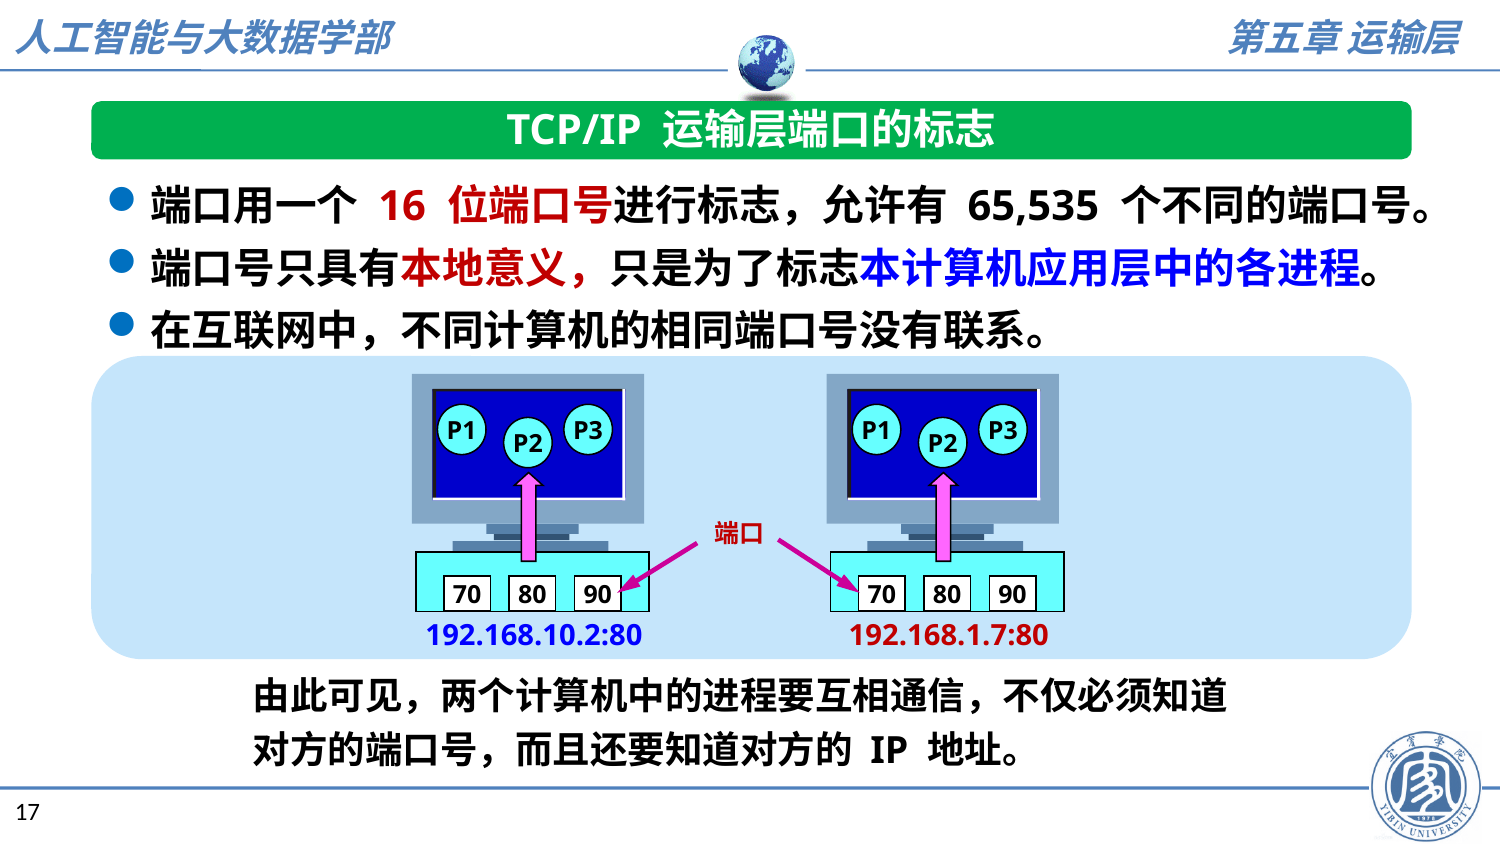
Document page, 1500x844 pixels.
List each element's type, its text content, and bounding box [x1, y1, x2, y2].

text_box TCP/IP 运输层端口的标志 [491, 95, 1012, 159]
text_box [402, 373, 1072, 660]
slide_number 17 [0, 787, 350, 833]
text_box [89, 362, 1414, 662]
text_box 由此可见，两个计算机中的进程要互相通信，不仅必须知道对方的端口号，而且还要知道对方的 IP 地址。 [238, 655, 1272, 779]
text_box [1012, 101, 1412, 159]
text_box 端口用一个 16 位端口号进行标志，允许有 65,535 个不同的端口号。 端口号只具有本地意义，只是为了标志本计算机应用层中的各进程。 在互联网中，不同计算机的相同端口号没有联系。 [91, 159, 1434, 362]
picture [736, 33, 796, 95]
text_box [91, 101, 491, 159]
